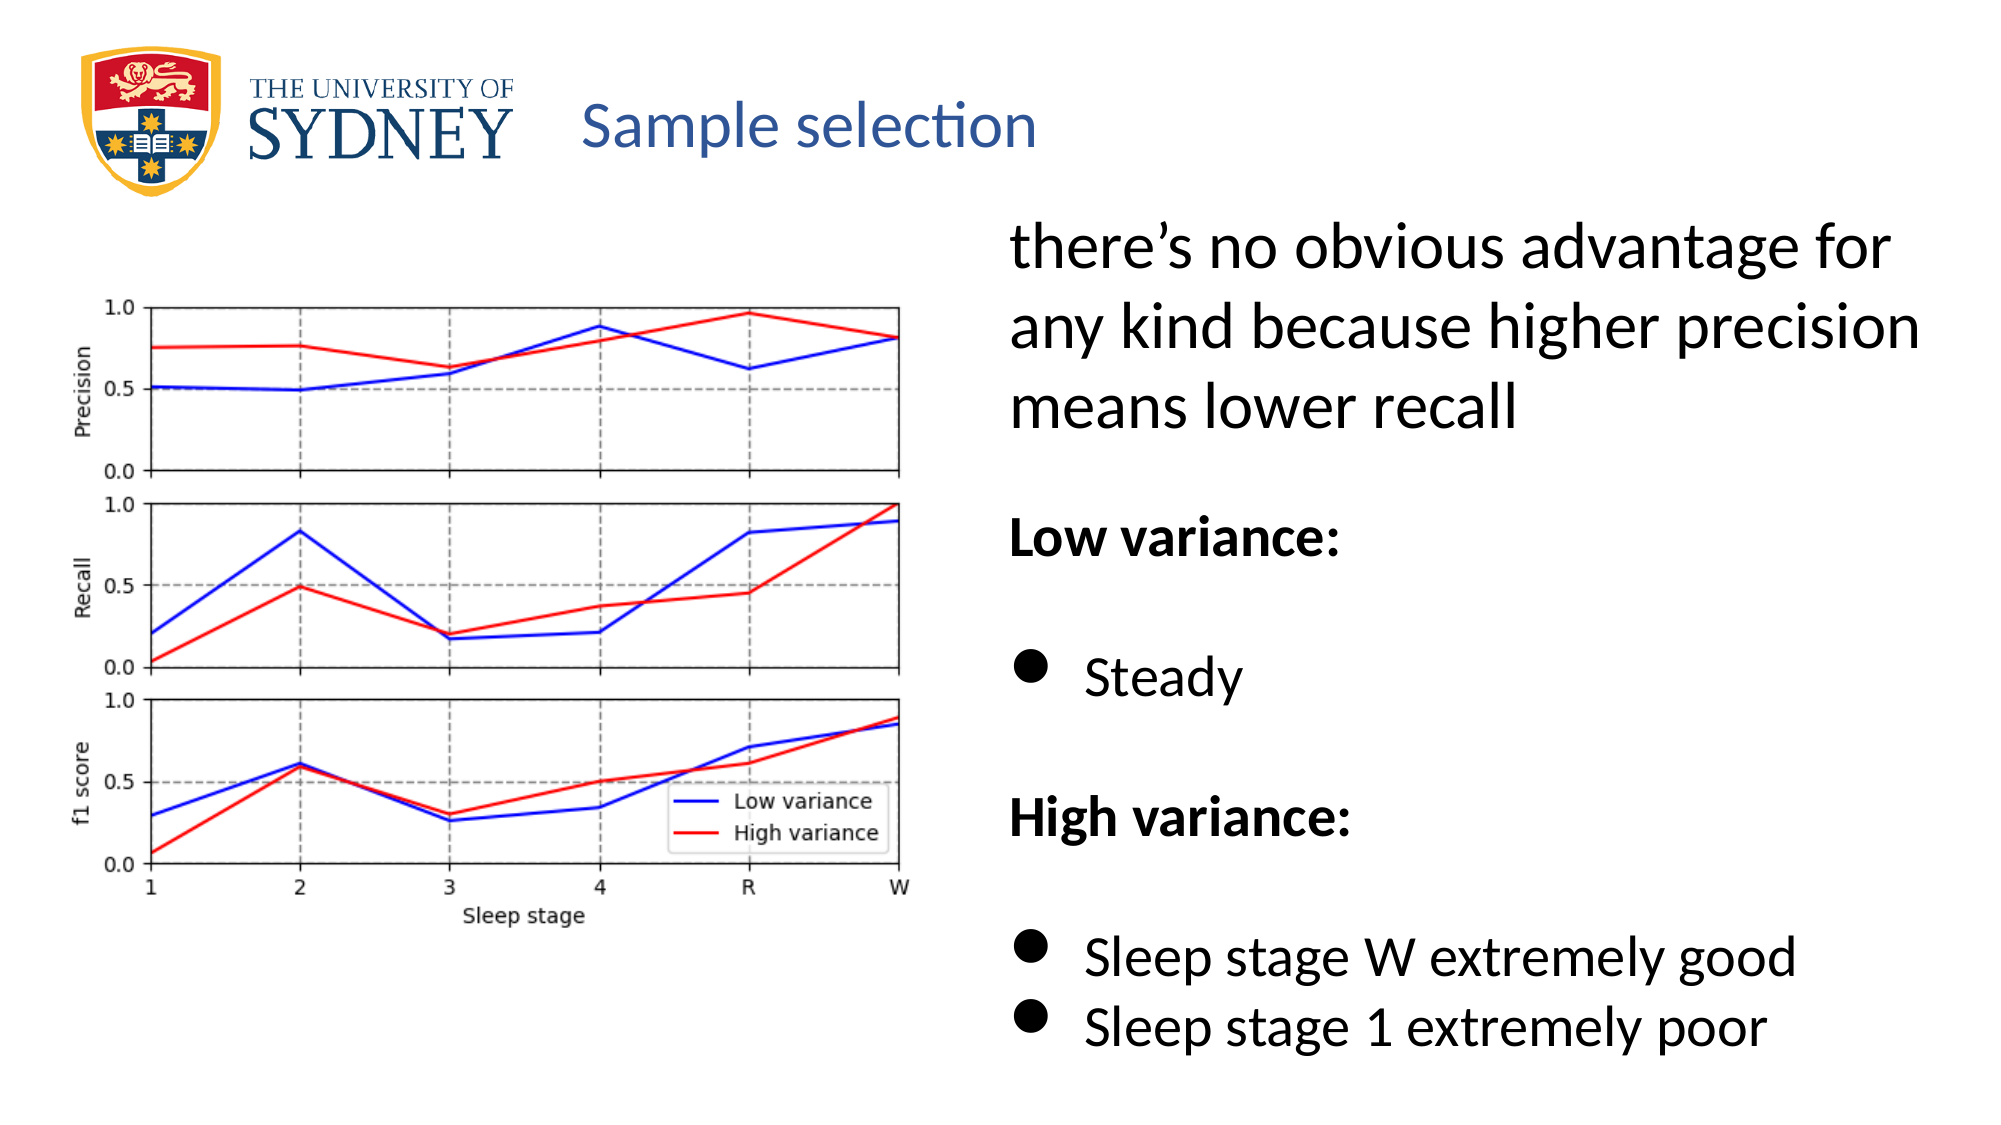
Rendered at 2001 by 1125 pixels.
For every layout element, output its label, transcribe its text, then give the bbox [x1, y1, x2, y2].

picture [81, 46, 513, 197]
text_box Sample selection [566, 73, 1767, 169]
text_box Low variance: Steady High variance: Sleep stage W extremely good Sleep stage 1 extremely poor [994, 491, 1915, 1066]
text_box there’s no obvious advantage for any kind because higher precision means lower recall [994, 194, 1995, 450]
picture [30, 220, 995, 943]
